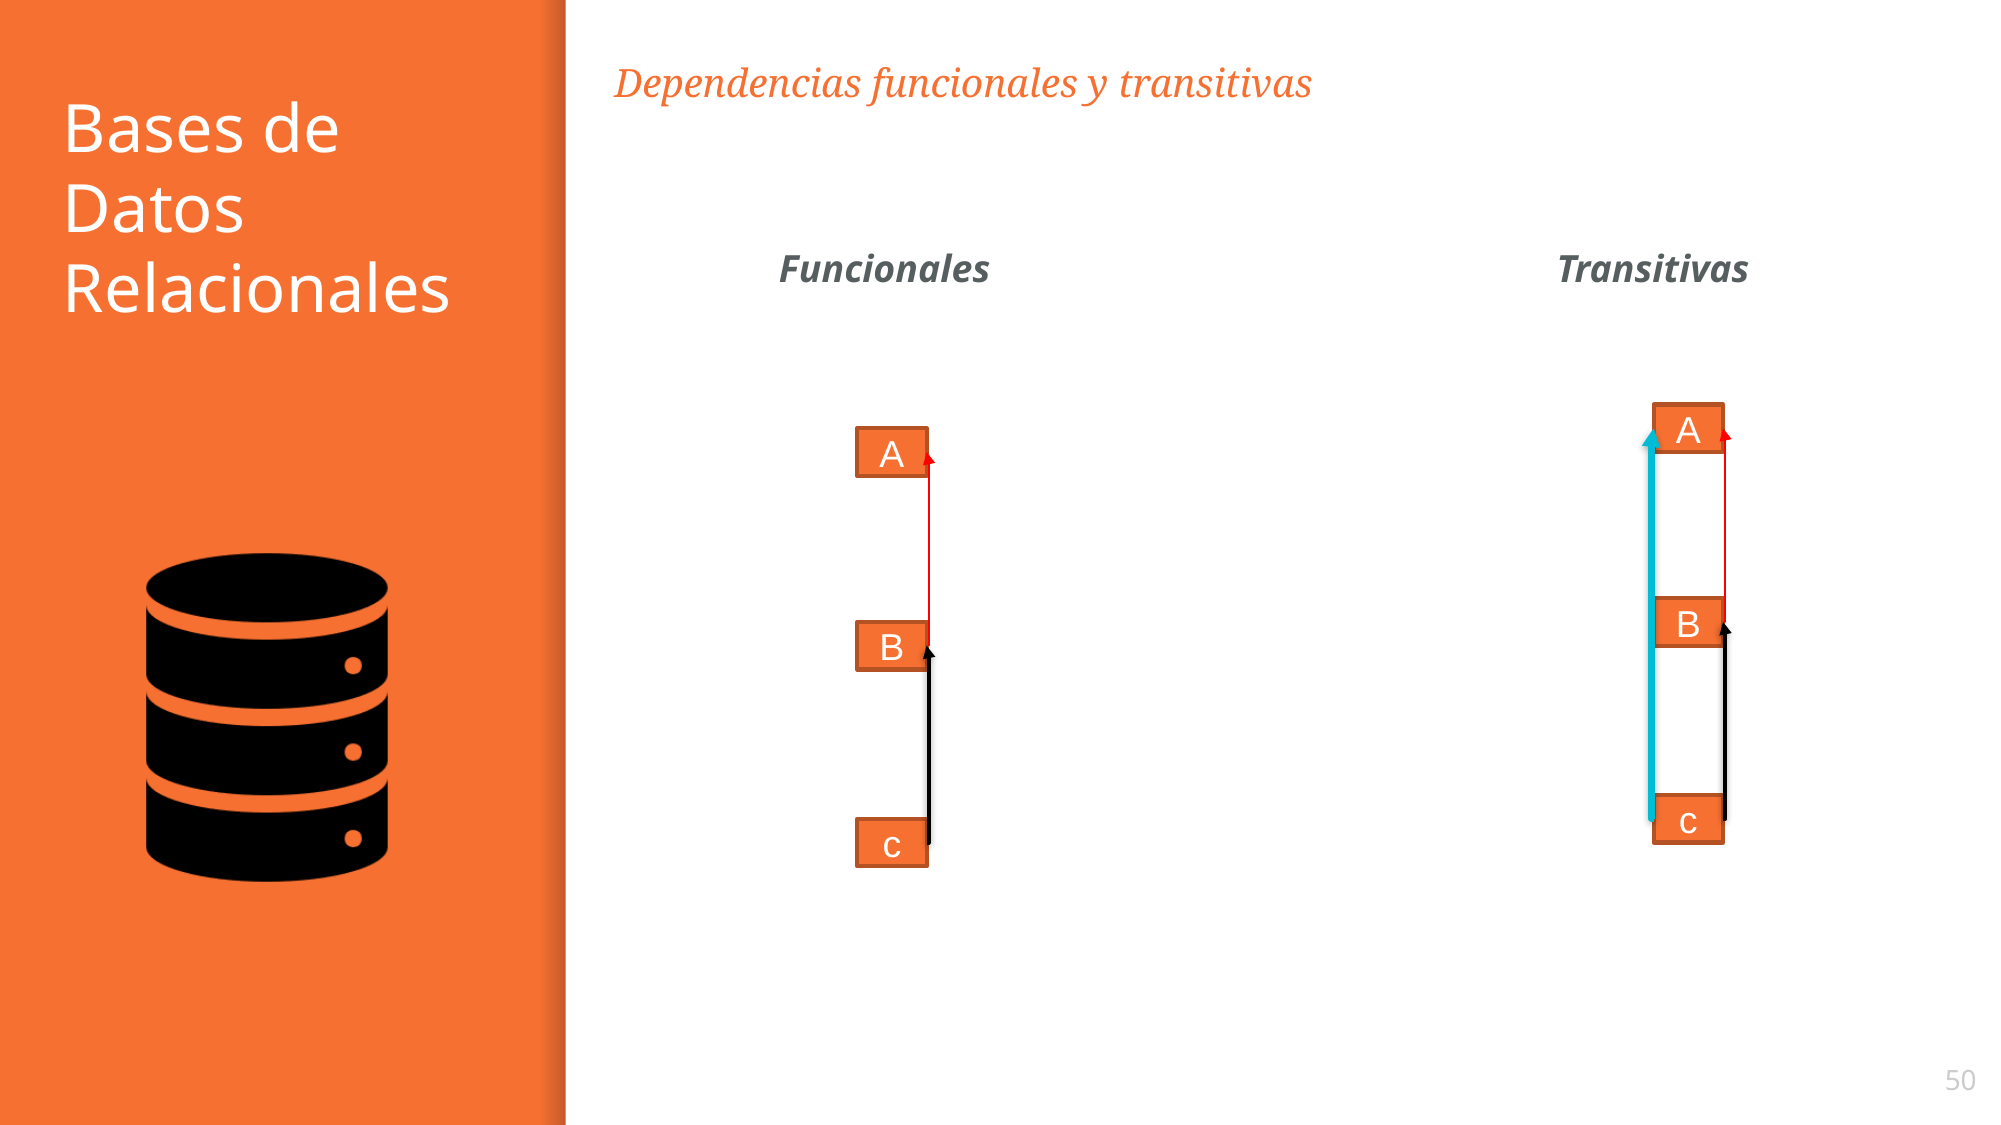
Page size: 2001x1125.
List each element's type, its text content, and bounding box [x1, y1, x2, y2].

text_box Bases de Datos Relacionales [42, 65, 491, 347]
text_box c [855, 817, 929, 868]
text_box B [1661, 596, 1718, 648]
text_box A [855, 426, 929, 478]
slide_number 50 [1871, 1038, 1992, 1125]
text_box Transitivas [1541, 238, 1835, 298]
picture [59, 510, 474, 925]
text_box A [1652, 402, 1725, 454]
text_box c [1652, 793, 1725, 845]
text_box Funcionales [764, 238, 1058, 298]
text_box Dependencias funcionales y transitivas [594, 31, 2000, 141]
text_box B [855, 620, 922, 672]
